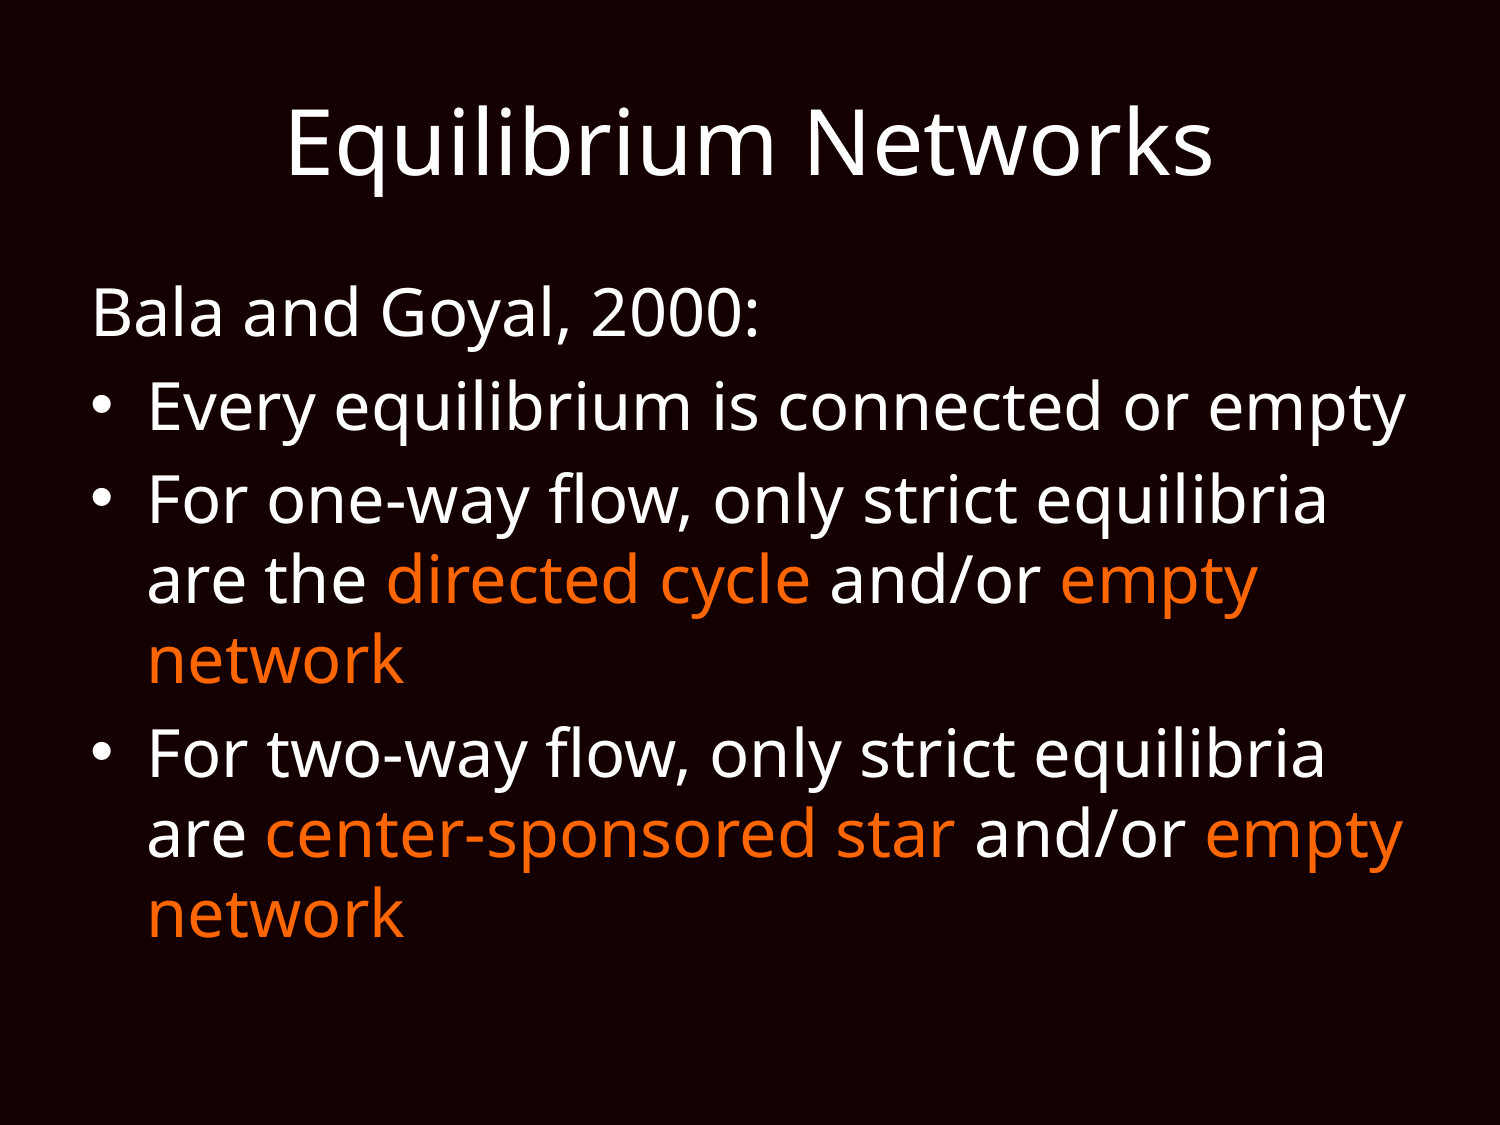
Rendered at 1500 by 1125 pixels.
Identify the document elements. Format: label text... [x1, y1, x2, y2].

title Equilibrium Networks [75, 45, 1425, 233]
list Bala and Goyal, 2000: Every equilibrium is connected or empty For one-way flow, only strict equilibria are the directed cycle and/or empty network For two-way flow, only strict equilibria are center-sponsored star and/or empty network [75, 262, 1425, 1005]
